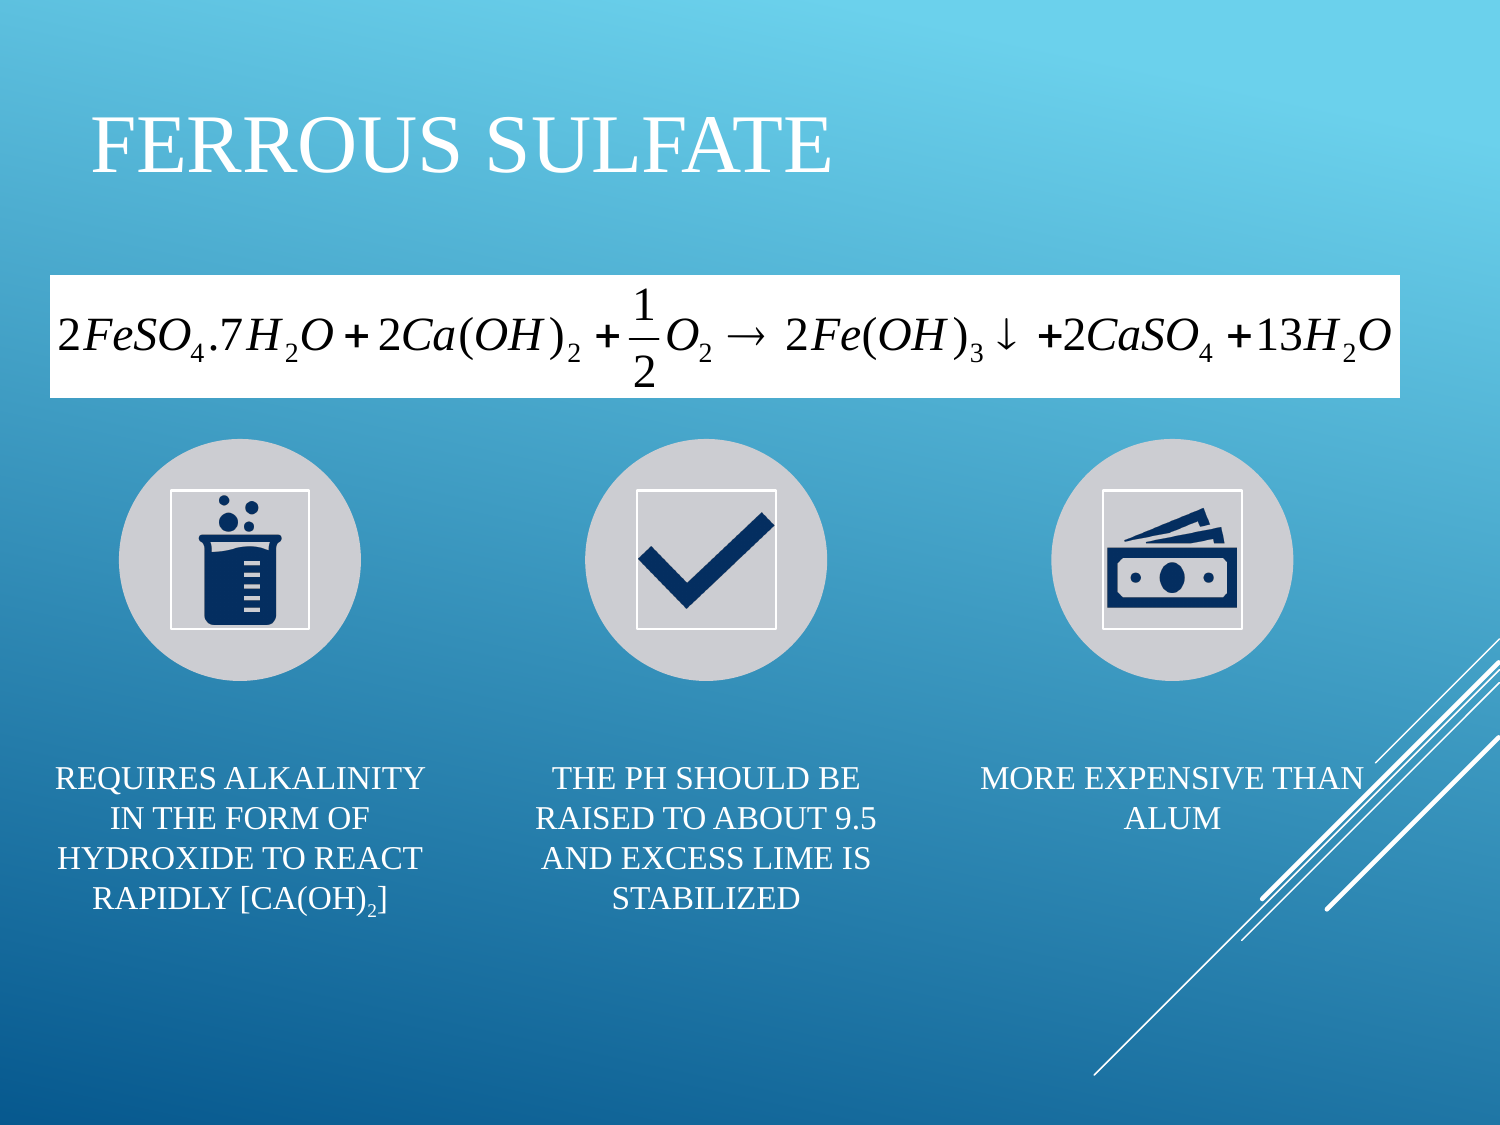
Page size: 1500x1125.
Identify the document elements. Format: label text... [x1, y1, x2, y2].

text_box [37, 303, 1376, 1047]
title Ferrous Sulfate [75, 45, 1425, 233]
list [49, 274, 1401, 399]
